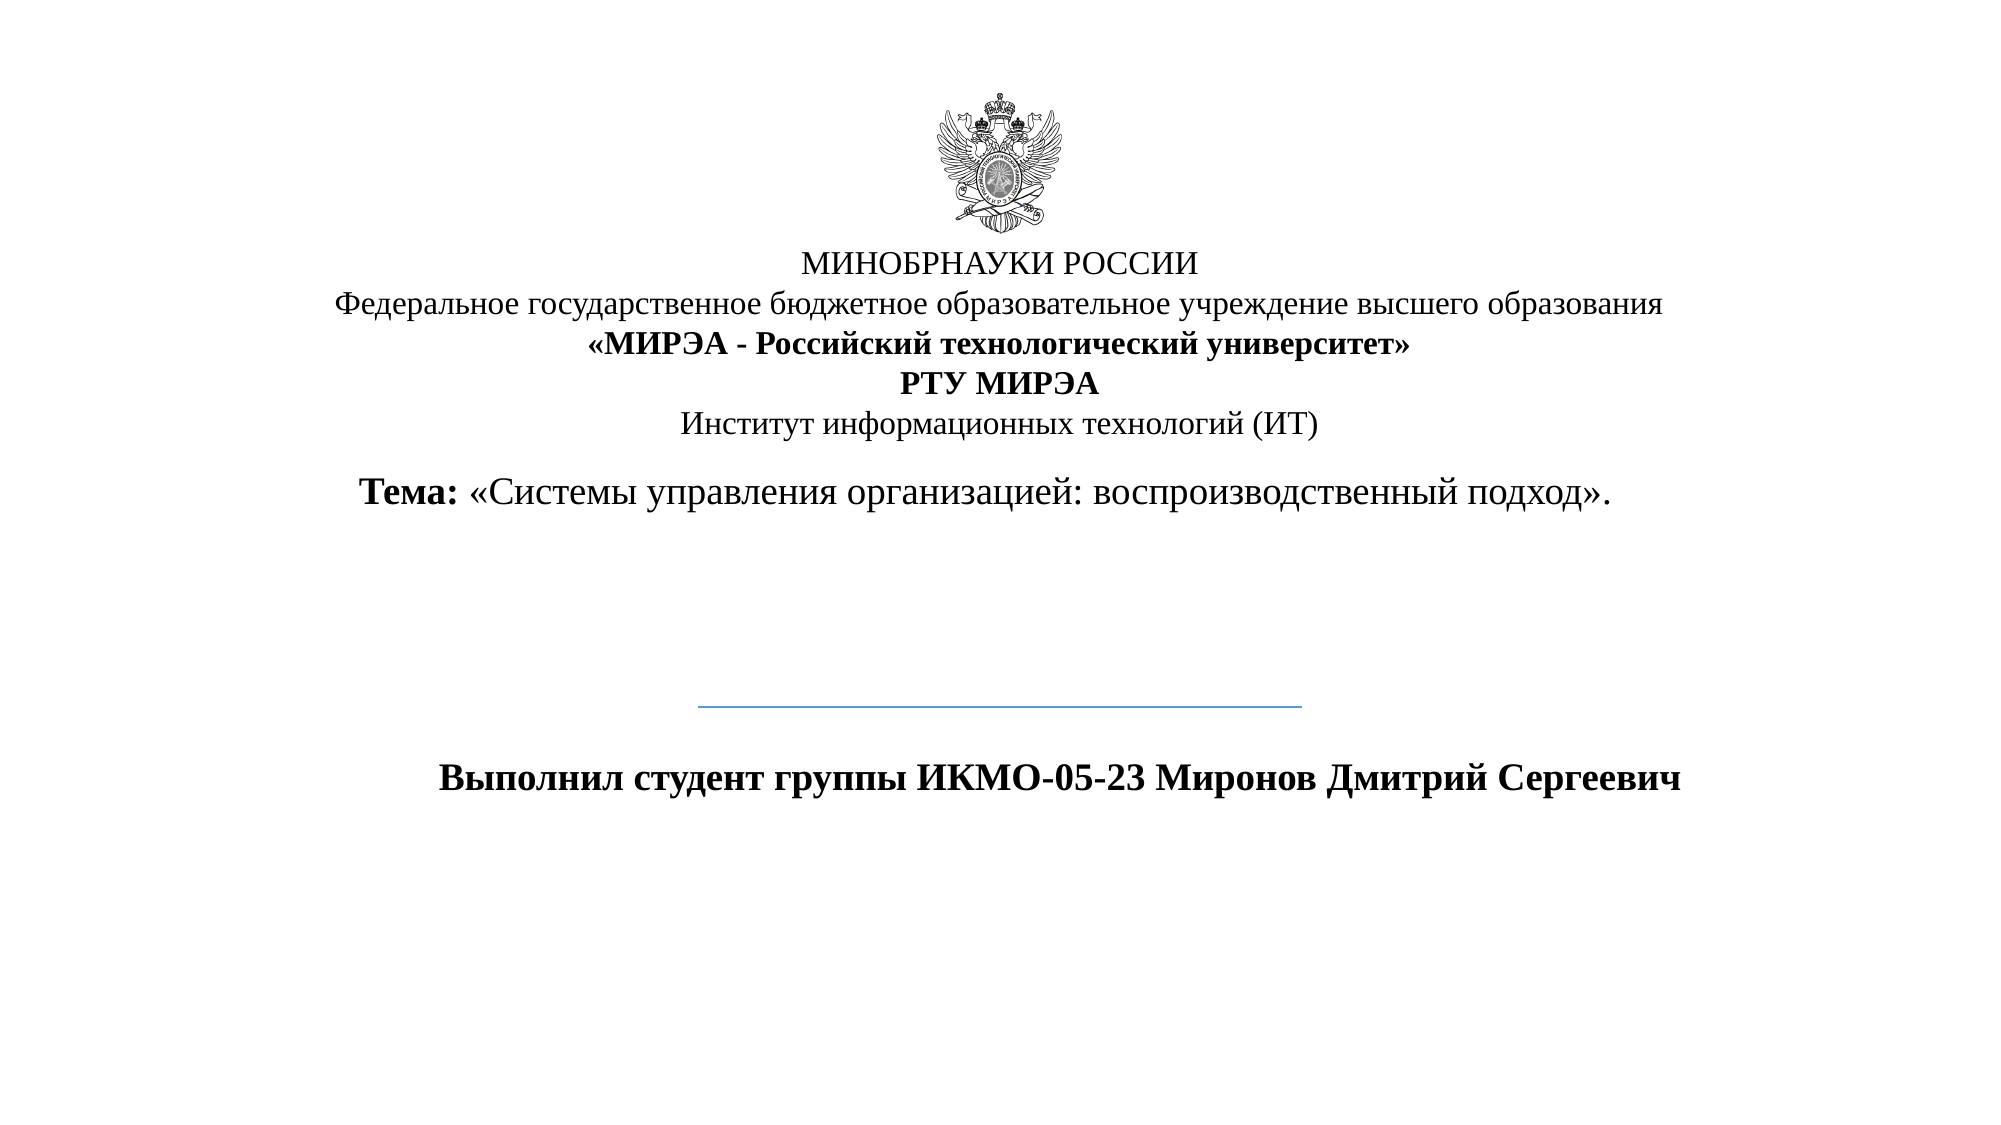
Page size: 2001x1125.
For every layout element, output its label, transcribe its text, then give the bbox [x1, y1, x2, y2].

text_box МИНОБРНАУКИ РОССИИ Федеральное государственное бюджетное образовательное учреждение высшего образования «МИРЭА - Российский технологический университет» РТУ МИРЭА Институт информационных технологий (ИТ) [249, 233, 1750, 449]
subtitle Выполнил студент группы ИКМО-05-23 Миронов Дмитрий Сергеевич [298, 736, 1702, 820]
text_box Тема: «Системы управления организацией: воспроизводственный подход». [80, 458, 1920, 520]
picture [937, 93, 1062, 234]
